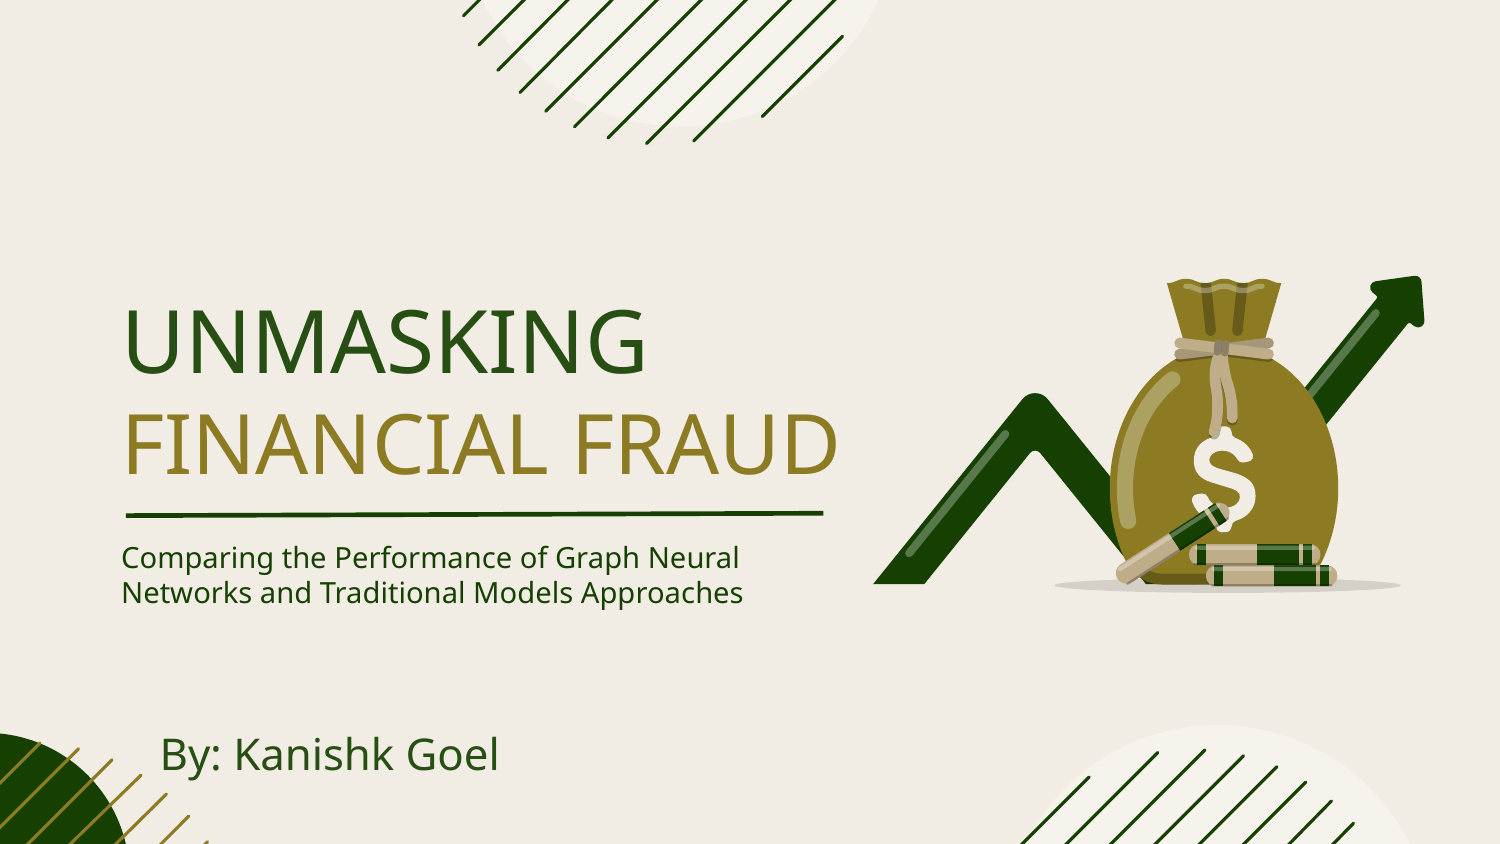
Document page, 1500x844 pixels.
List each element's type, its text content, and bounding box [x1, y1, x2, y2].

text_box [446, 0, 899, 144]
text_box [872, 275, 1425, 594]
title UNMASKING FINANCIAL FRAUD [106, 284, 867, 507]
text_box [125, 512, 824, 516]
subtitle Comparing the Performance of Graph Neural Networks and Traditional Models Approaches [106, 524, 797, 587]
title By: Kanishk Goel [144, 703, 947, 794]
